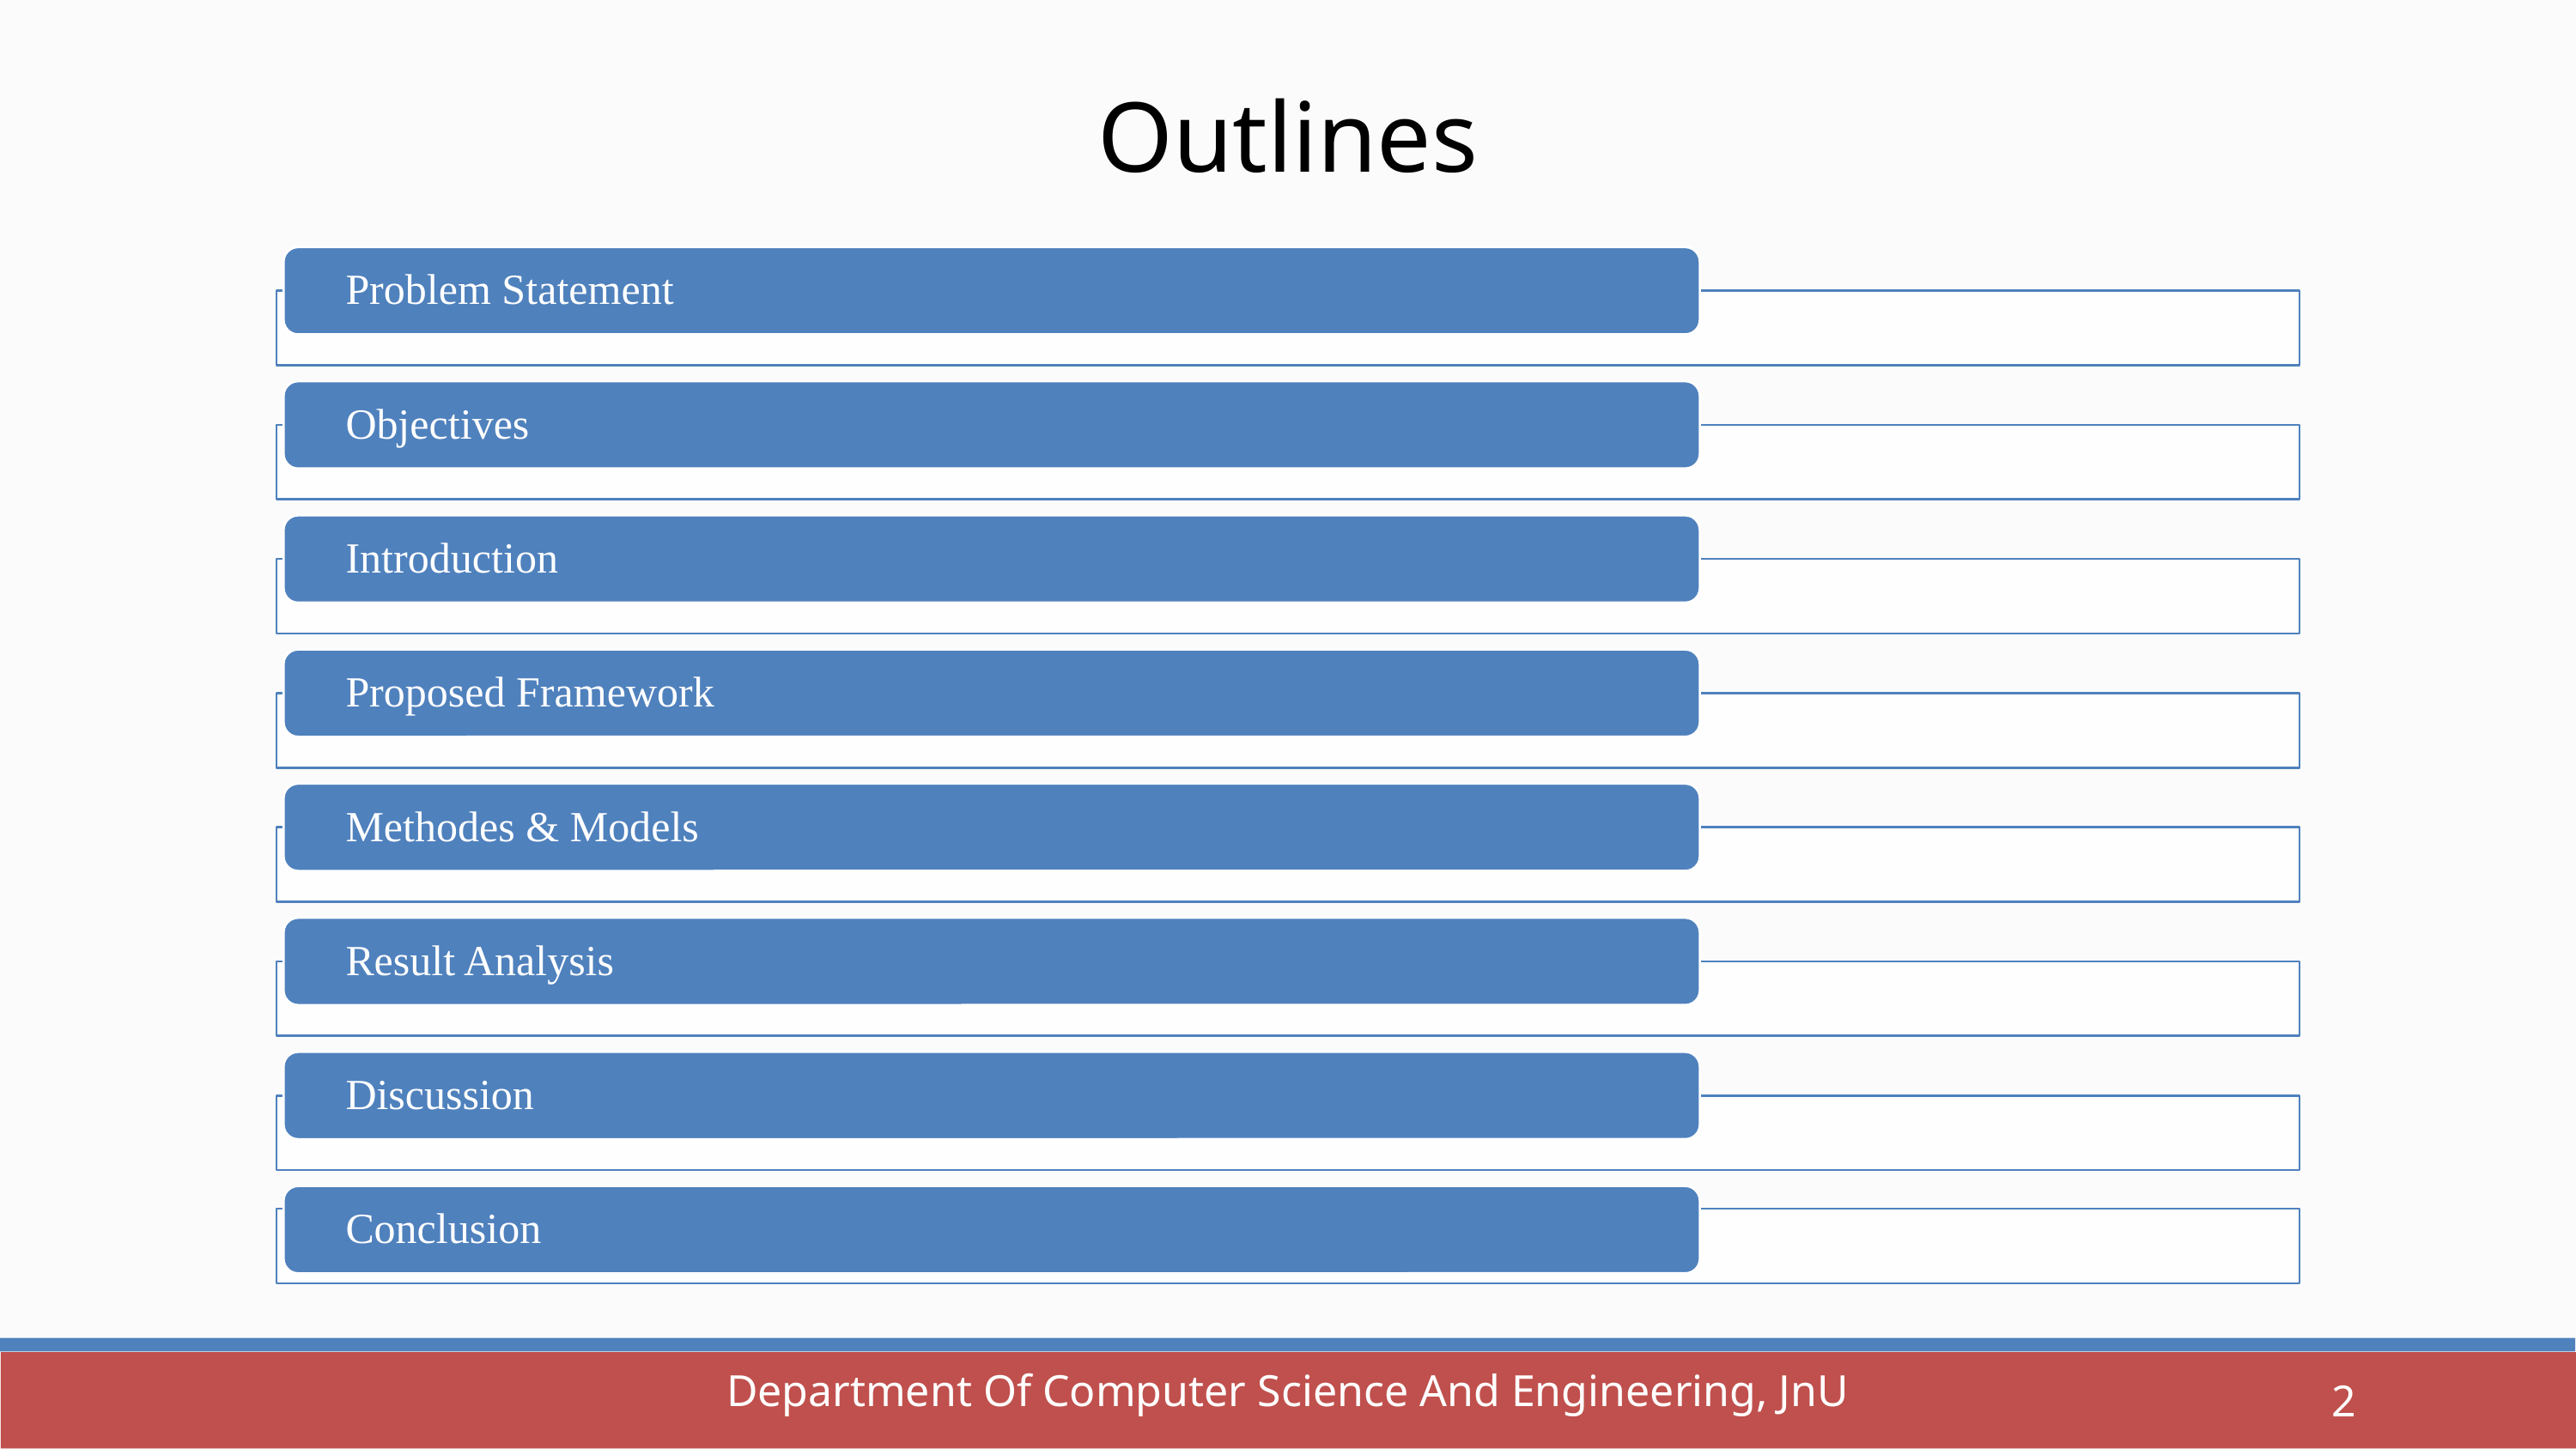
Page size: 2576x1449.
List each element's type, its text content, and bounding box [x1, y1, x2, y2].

slide_number 2 [2092, 1364, 2369, 1442]
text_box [276, 209, 2300, 1284]
footer Department Of Computer Science And Engineering, JnU [629, 1350, 1947, 1428]
text_box Outlines [791, 52, 1784, 191]
